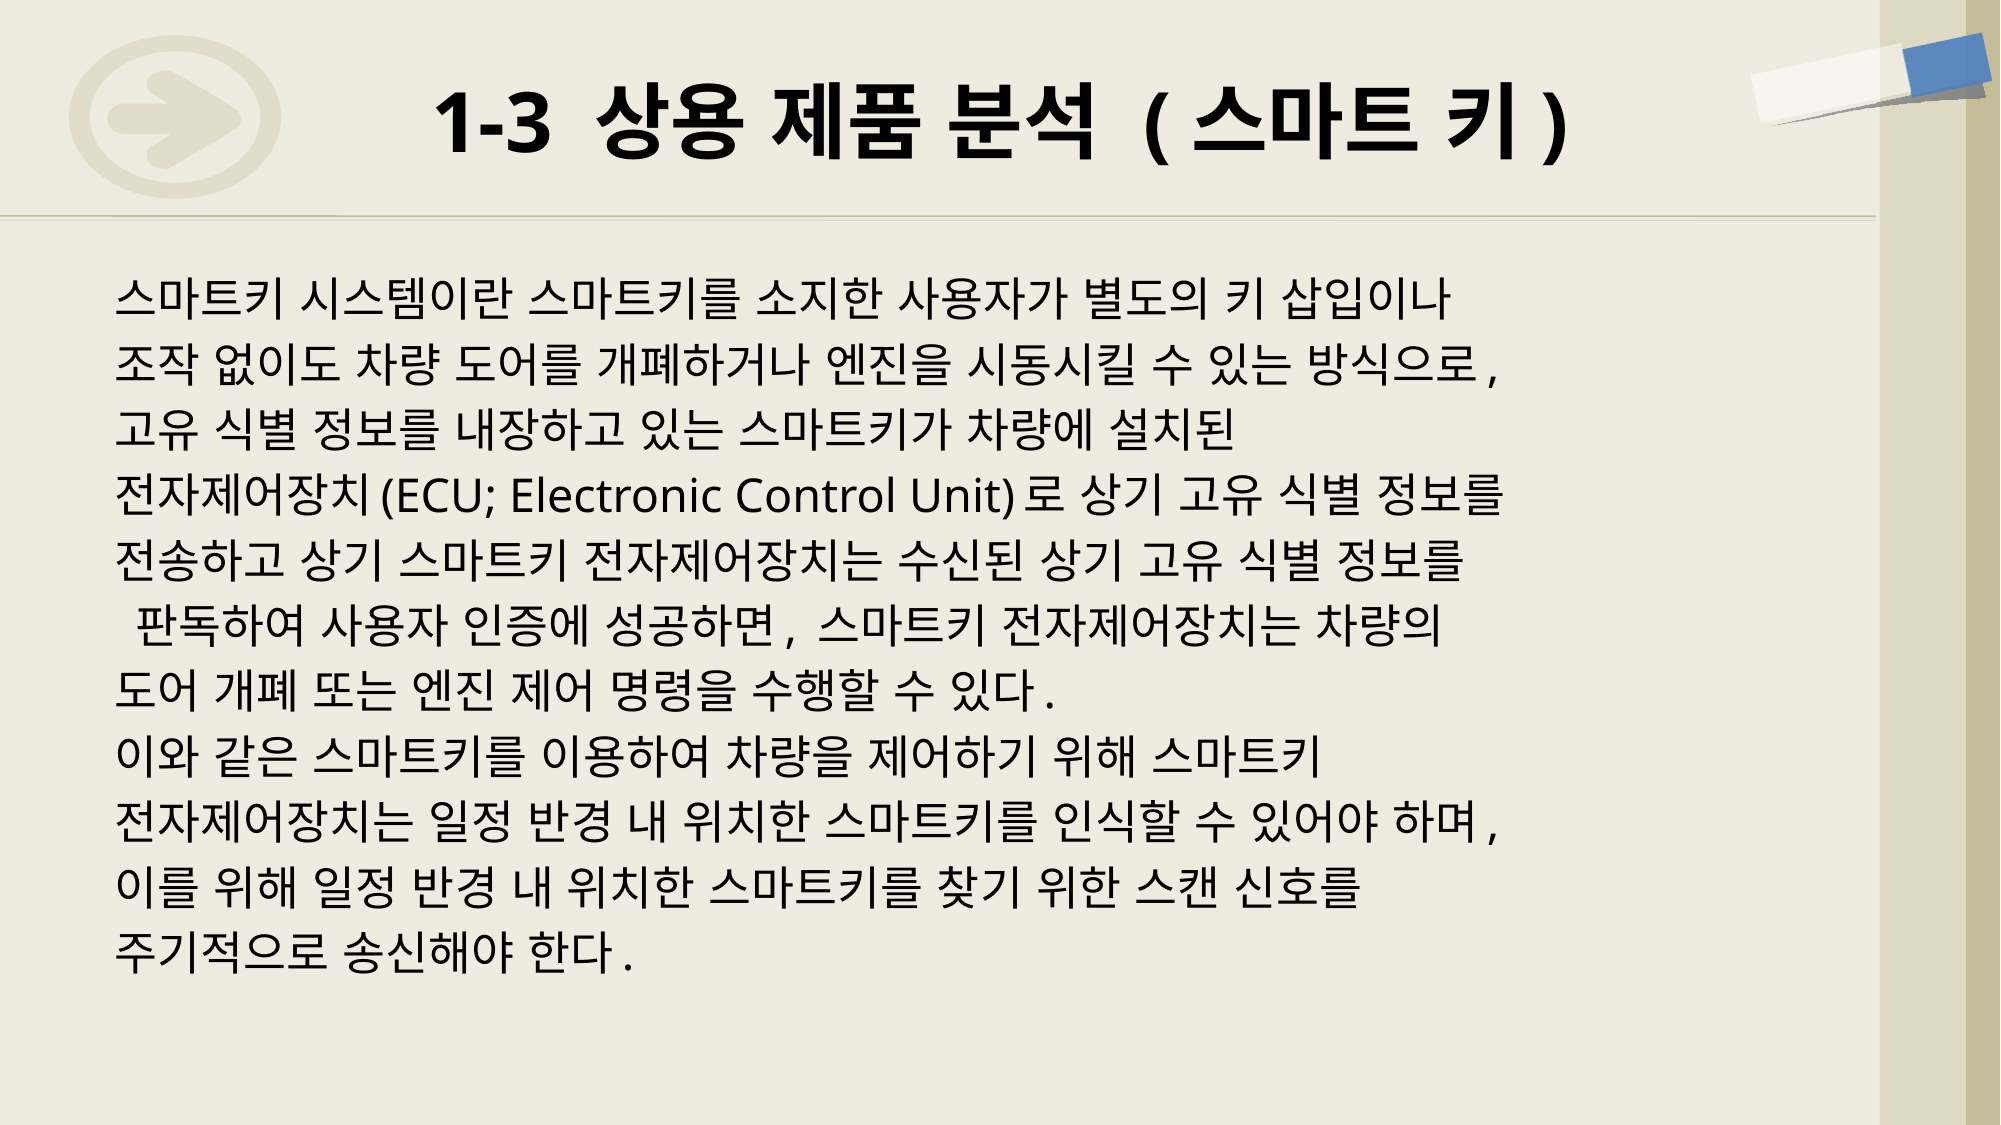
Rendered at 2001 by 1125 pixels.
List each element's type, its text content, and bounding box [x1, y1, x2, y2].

list 스마트키 시스템이란 스마트키를 소지한 사용자가 별도의 키 삽입이나 조작 없이도 차량 도어를 개폐하거나 엔진을 시동시킬 수 있는 방식으로, 고유 식별 정보를 내장하고 있는 스마트키가 차량에 설치된 전자제어장치(ECU; Electronic Control Unit)로 상기 고유 식별 정보를 전송하고 상기 스마트키 전자제어장치는 수신된 상기 고유 식별 정보를 판독하여 사용자 인증에 성공하면, 스마트키 전자제어장치는 차량의 도어 개폐 또는 엔진 제어 명령을 수행할 수 있다. 이와 같은 스마트키를 이용하여 차량을 제어하기 위해 스마트키 전자제어장치는 일정 반경 내 위치한 스마트키를 인식할 수 있어야 하며, 이를 위해 일정 반경 내 위치한 스마트키를 찾기 위한 스캔 신호를 주기적으로 송신해야 한다. [99, 262, 1874, 1005]
title 1-3 상용 제품 분석 (스마트 키) [99, 24, 1900, 213]
